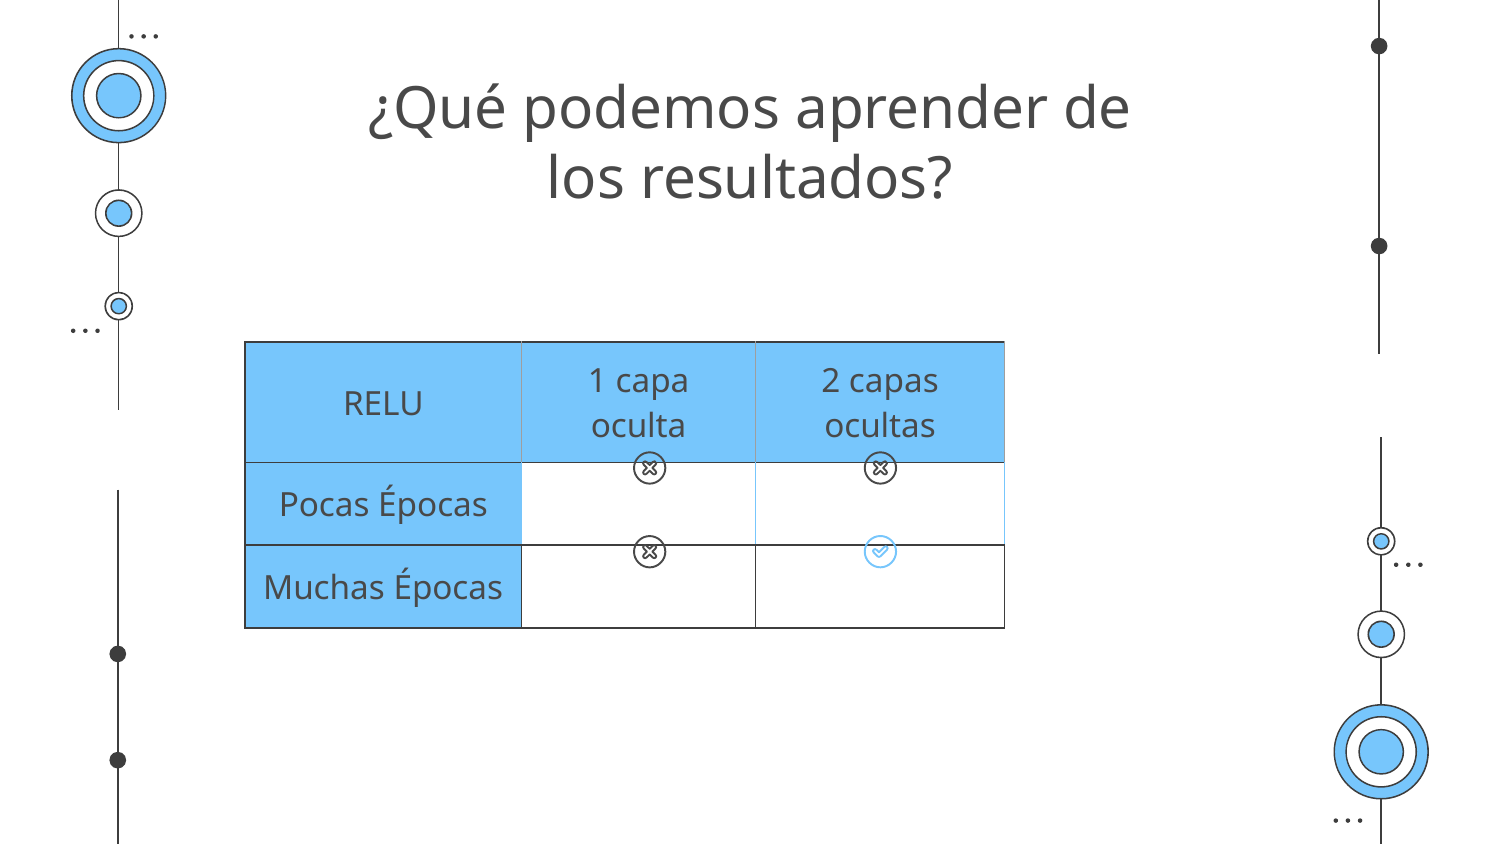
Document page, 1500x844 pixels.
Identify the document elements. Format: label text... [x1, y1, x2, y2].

table_cell Muchas Épocas [246, 546, 521, 627]
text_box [632, 451, 667, 485]
table_cell [522, 546, 755, 627]
table_cell [756, 463, 1004, 544]
table_header 1 capa oculta [522, 343, 755, 462]
table_header RELU [246, 343, 521, 462]
table_cell [522, 463, 755, 544]
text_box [863, 451, 898, 485]
table_header 2 capas ocultas [756, 343, 1004, 462]
table_cell Pocas Épocas [246, 463, 521, 544]
table_cell [756, 546, 1004, 627]
title ¿Qué podemos aprender de los resultados? [299, 55, 1201, 227]
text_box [863, 534, 898, 569]
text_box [632, 534, 667, 569]
